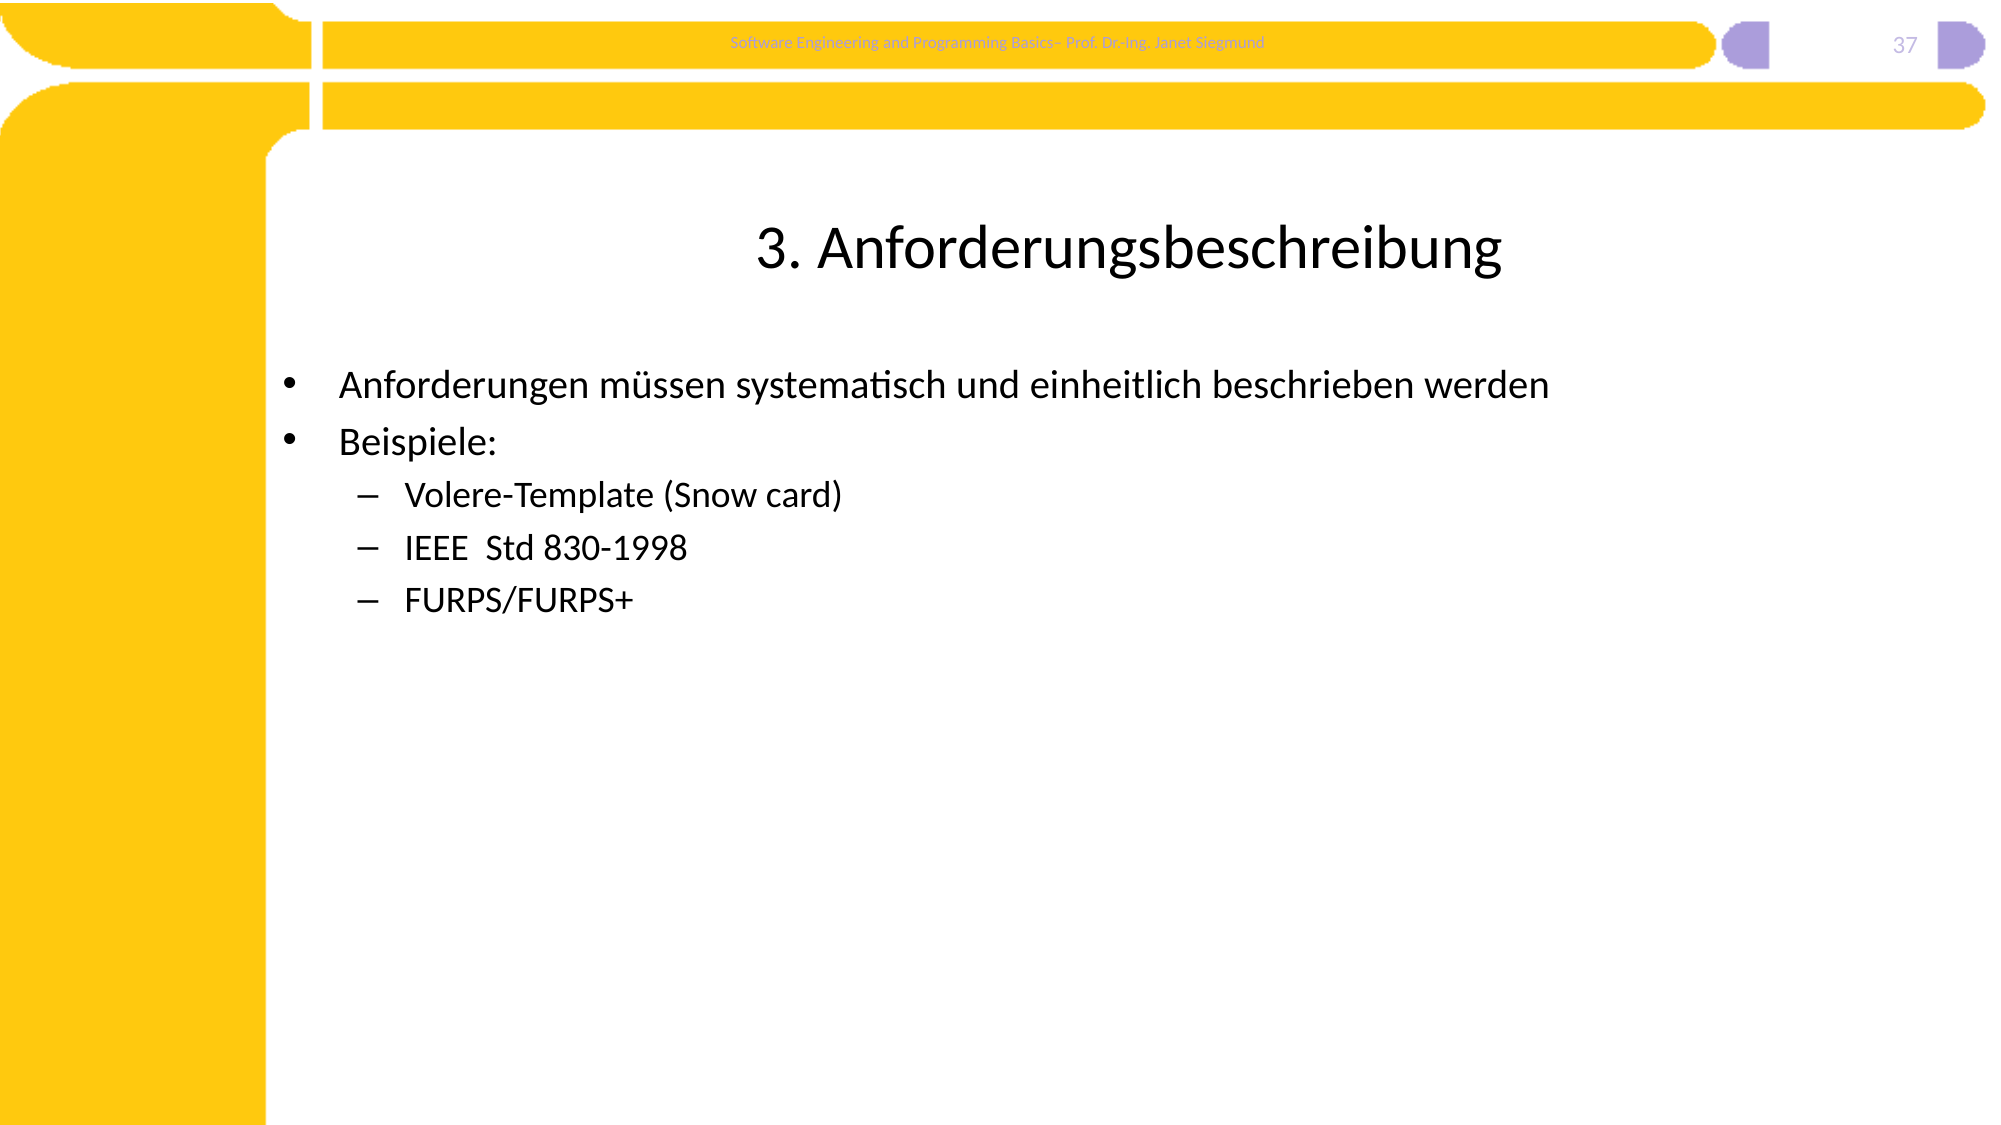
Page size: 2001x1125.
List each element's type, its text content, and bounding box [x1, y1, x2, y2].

list Anforderungen müssen systematisch und einheitlich beschrieben werden Beispiele: Volere-Template (Snow card) IEEE Std 830-1998 FURPS/FURPS+ [267, 349, 1993, 1104]
picture [0, 3, 1999, 1125]
slide_number 37 [1767, 20, 1934, 67]
title 3. Anforderungsbeschreibung [267, 149, 1993, 338]
